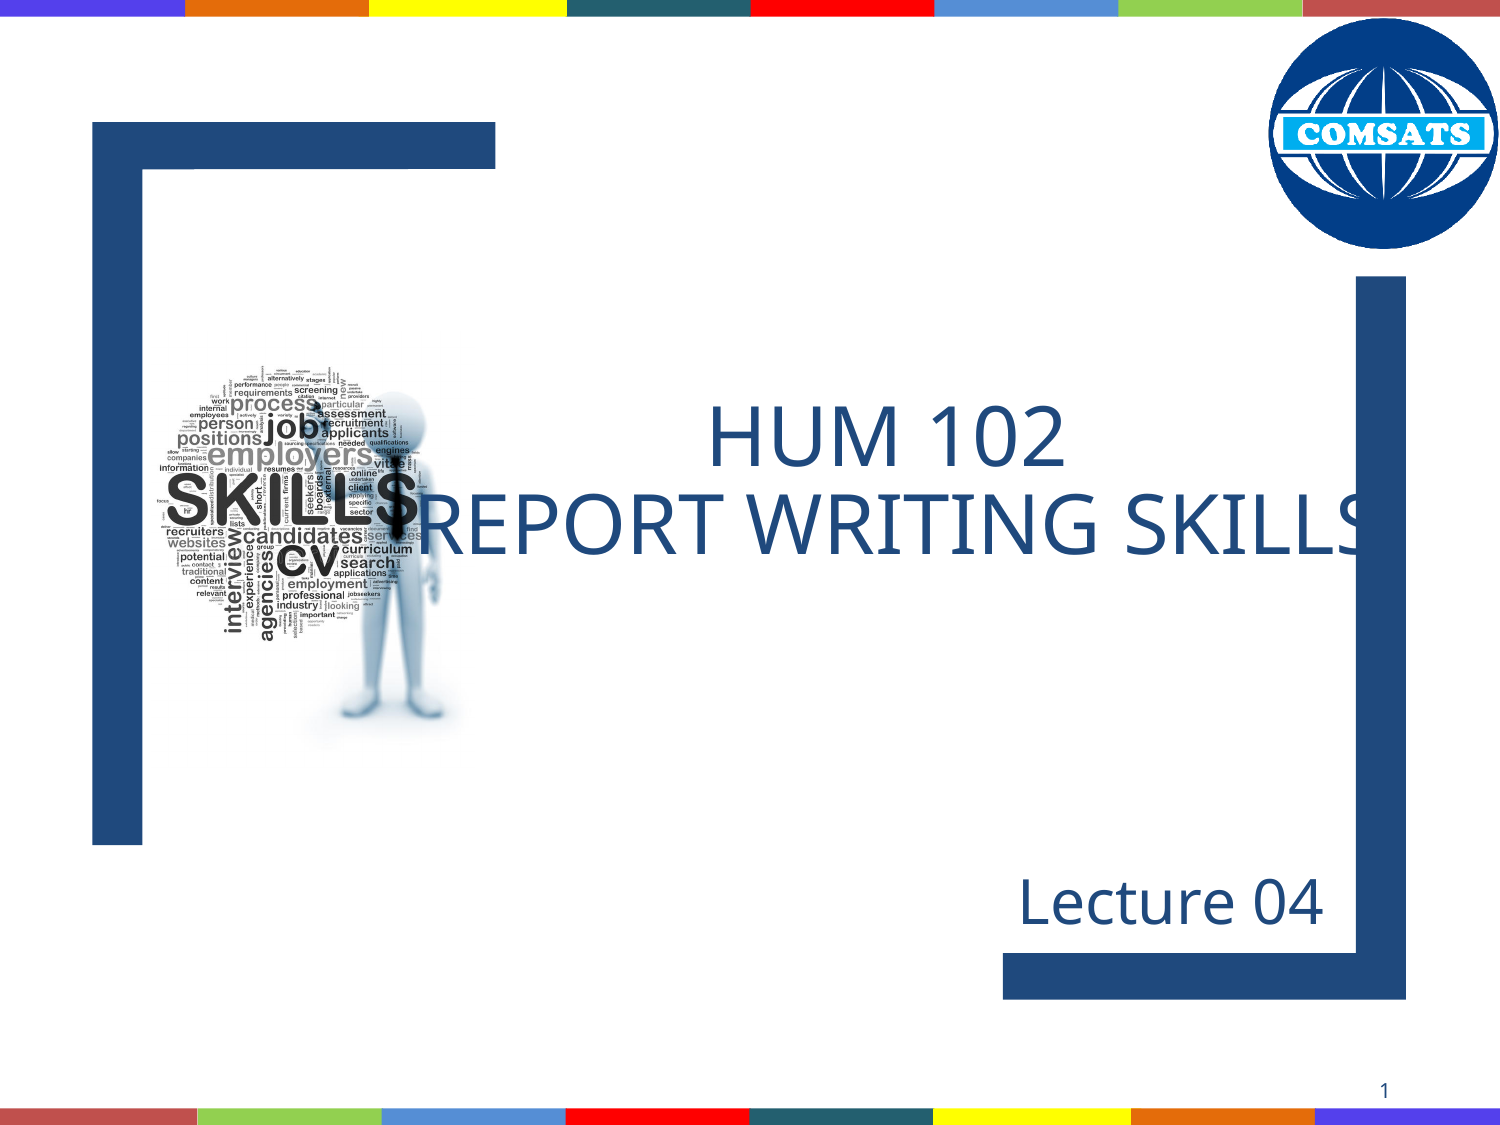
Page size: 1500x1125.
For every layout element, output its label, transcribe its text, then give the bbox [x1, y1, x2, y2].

picture [151, 331, 475, 768]
subtitle Lecture 04 [750, 845, 1500, 980]
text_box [0, 0, 1500, 17]
picture [1247, 16, 1500, 263]
text_box [1220, 66, 1451, 273]
slide_number 1 [1209, 1058, 1406, 1108]
title HUM 102 Report Writing Skills [383, 282, 1412, 581]
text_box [0, 1108, 1500, 1125]
